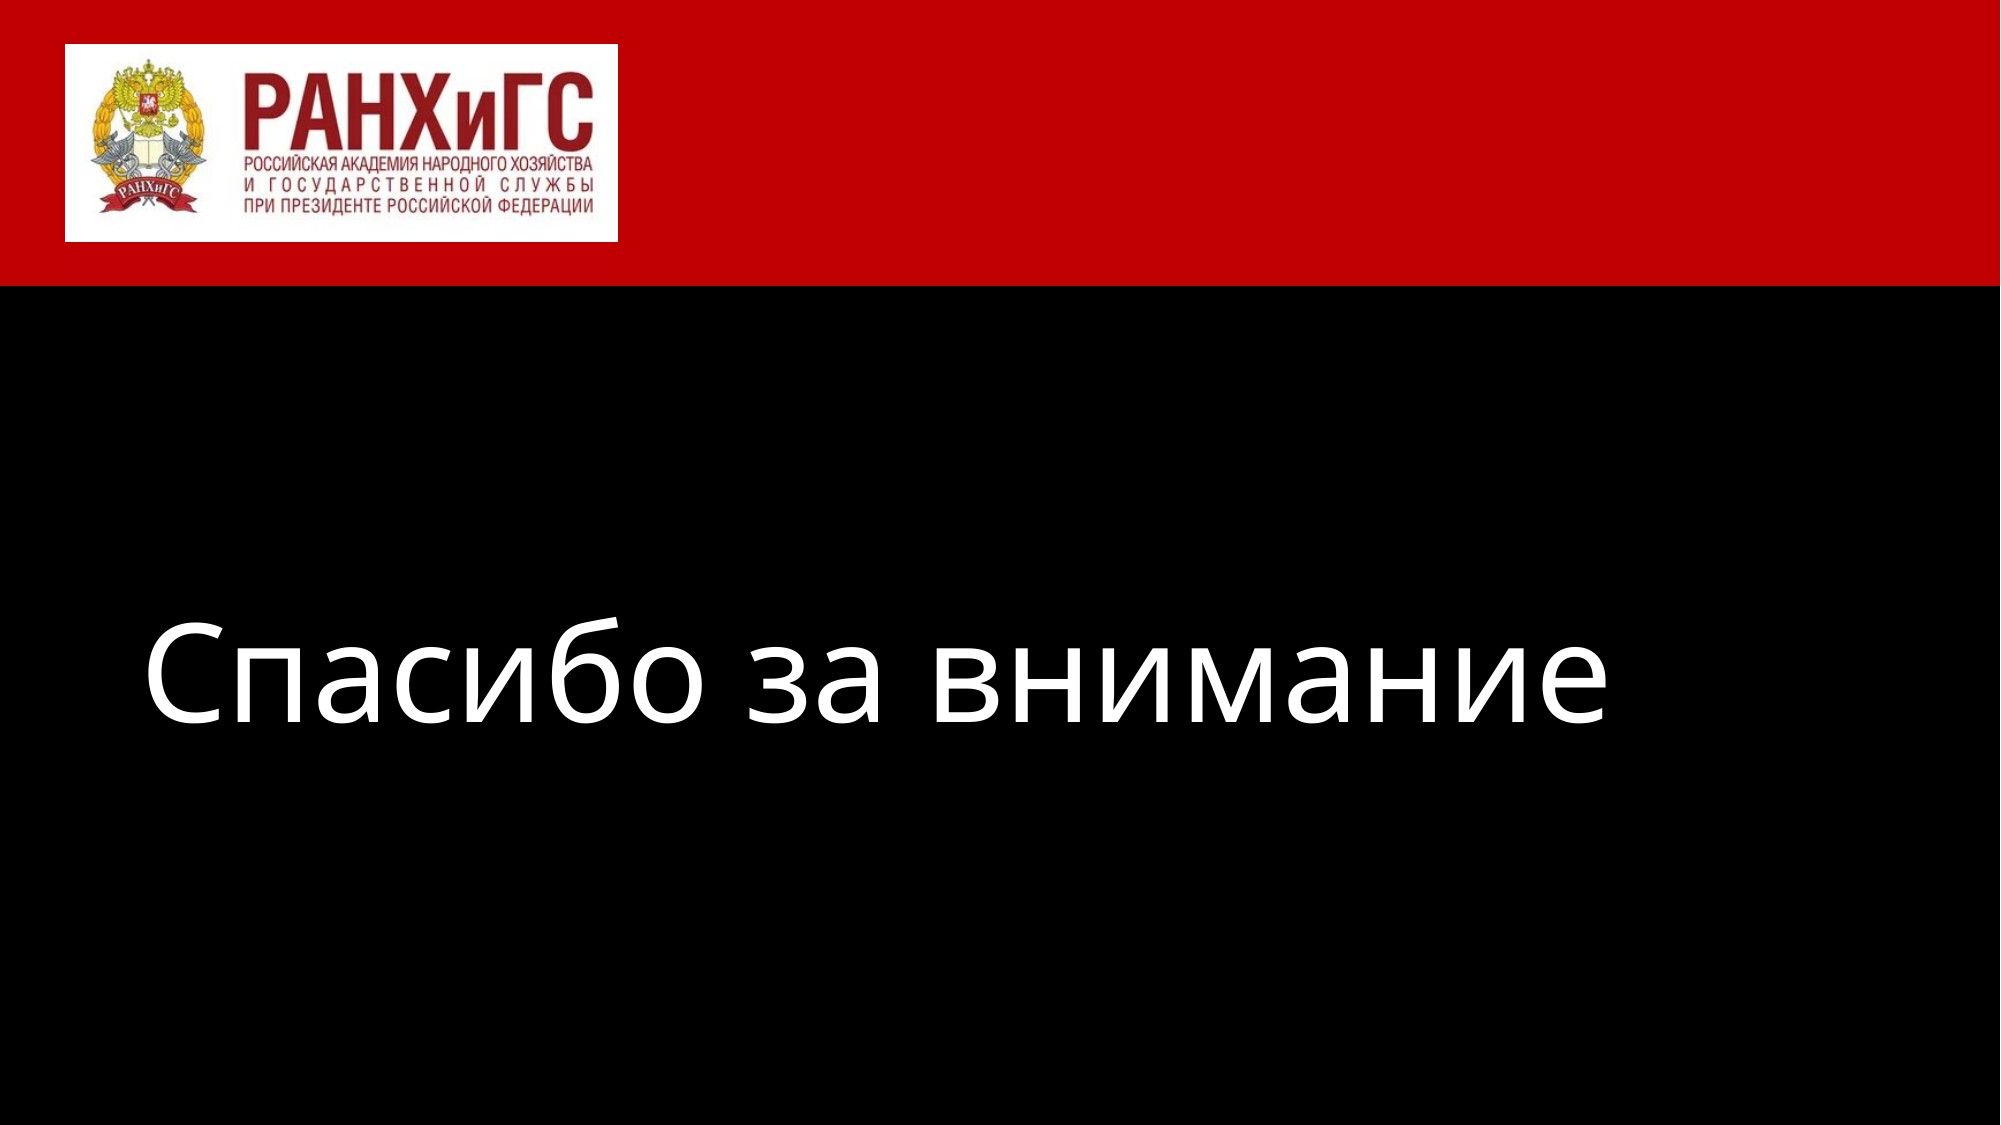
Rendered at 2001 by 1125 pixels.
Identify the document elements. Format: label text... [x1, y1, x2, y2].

picture [65, 44, 618, 242]
text_box [0, 286, 2000, 1125]
title Спасибо за внимание [124, 454, 1876, 902]
text_box [0, 0, 2000, 286]
